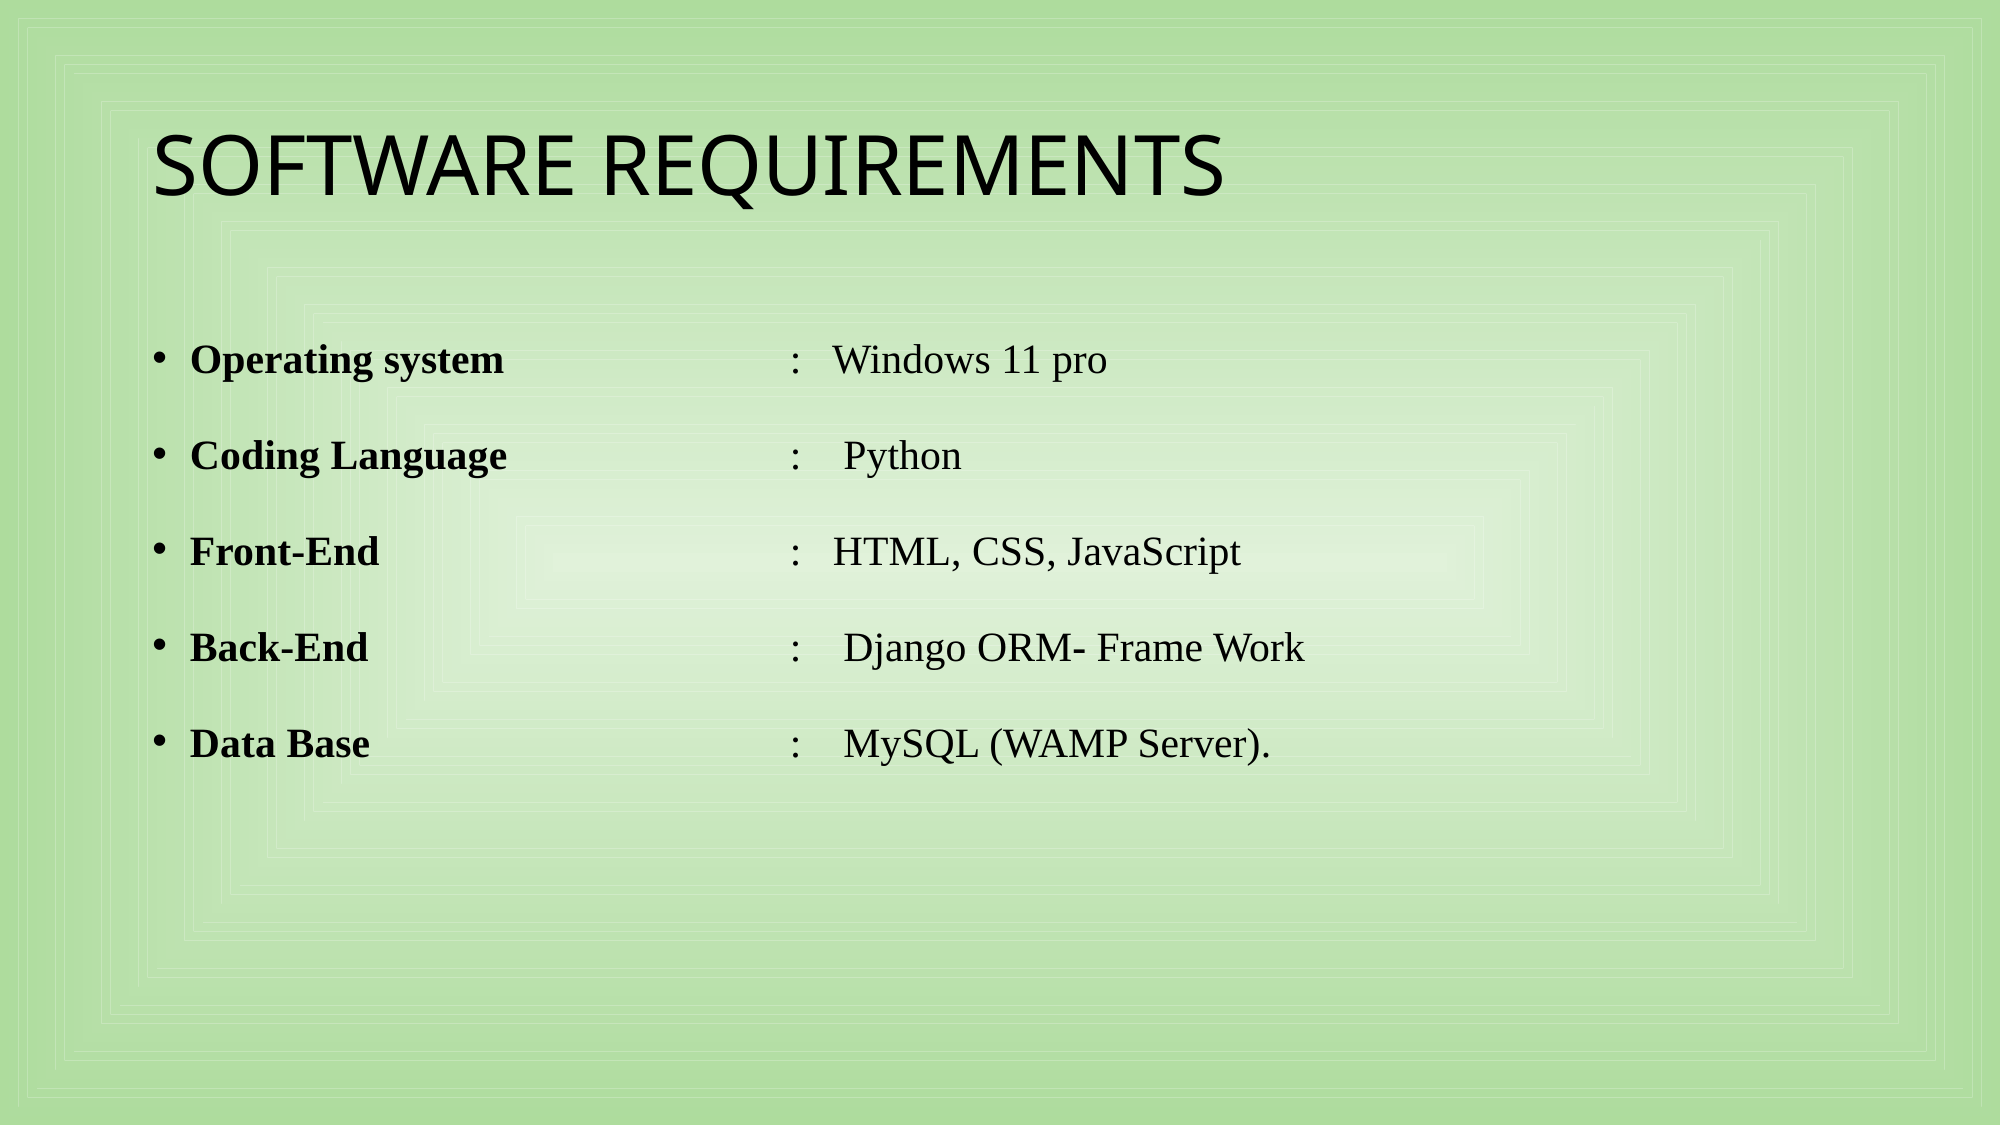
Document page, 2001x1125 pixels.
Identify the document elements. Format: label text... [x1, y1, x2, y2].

list Operating system : Windows 11 pro Coding Language : Python Front-End : HTML, CSS, JavaScript Back-End : Django ORM- Frame Work Data Base : MySQL (WAMP Server). [137, 299, 1863, 1014]
title SOFTWARE REQUIREMENTS [137, 59, 1863, 278]
